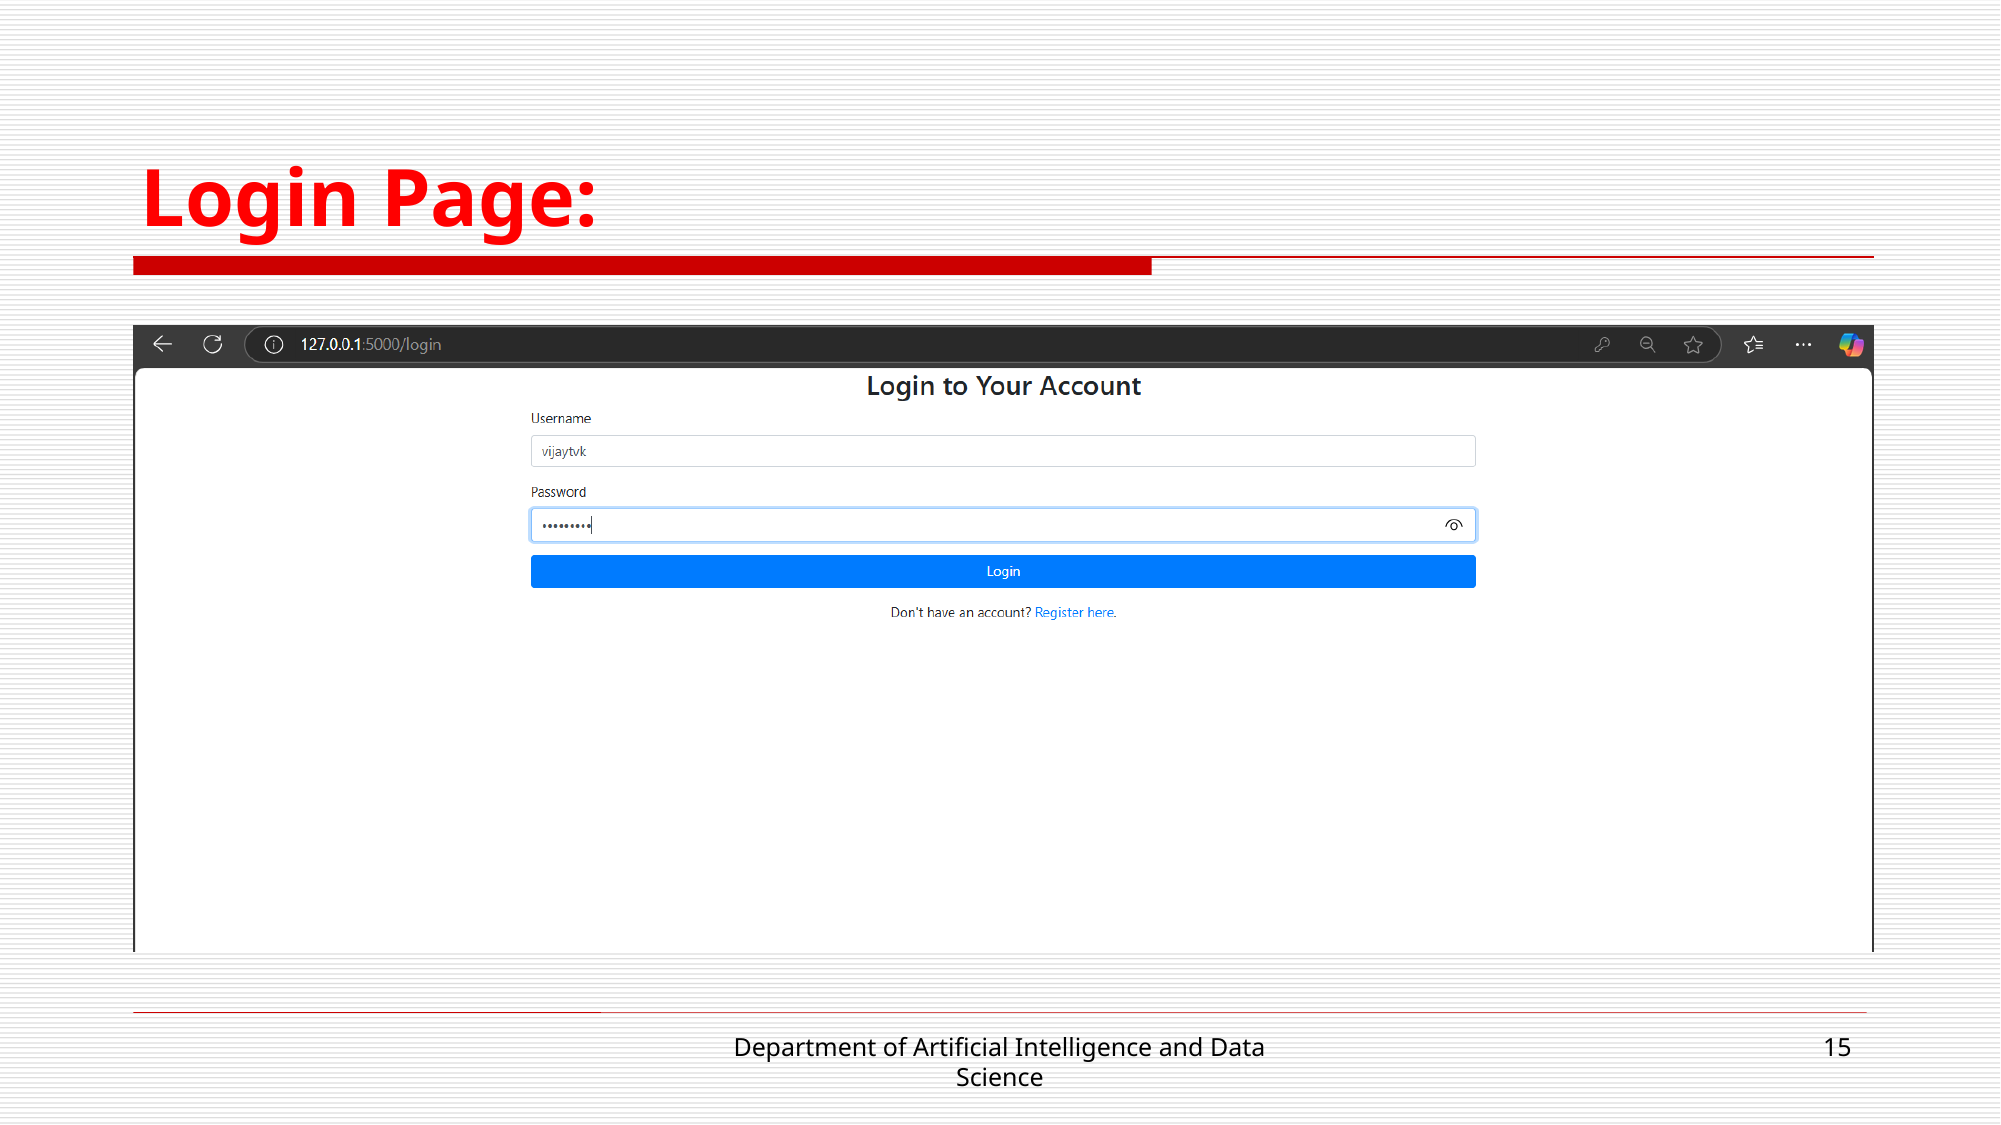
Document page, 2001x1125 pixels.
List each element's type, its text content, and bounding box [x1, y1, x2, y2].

slide_number 15 [1433, 1024, 1867, 1103]
slide_number [133, 1024, 567, 1103]
picture [0, 0, 2001, 1125]
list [133, 325, 1875, 952]
footer Department of Artificial Intelligence and Data Science [683, 1024, 1317, 1103]
title Login Page: [125, 50, 1876, 250]
